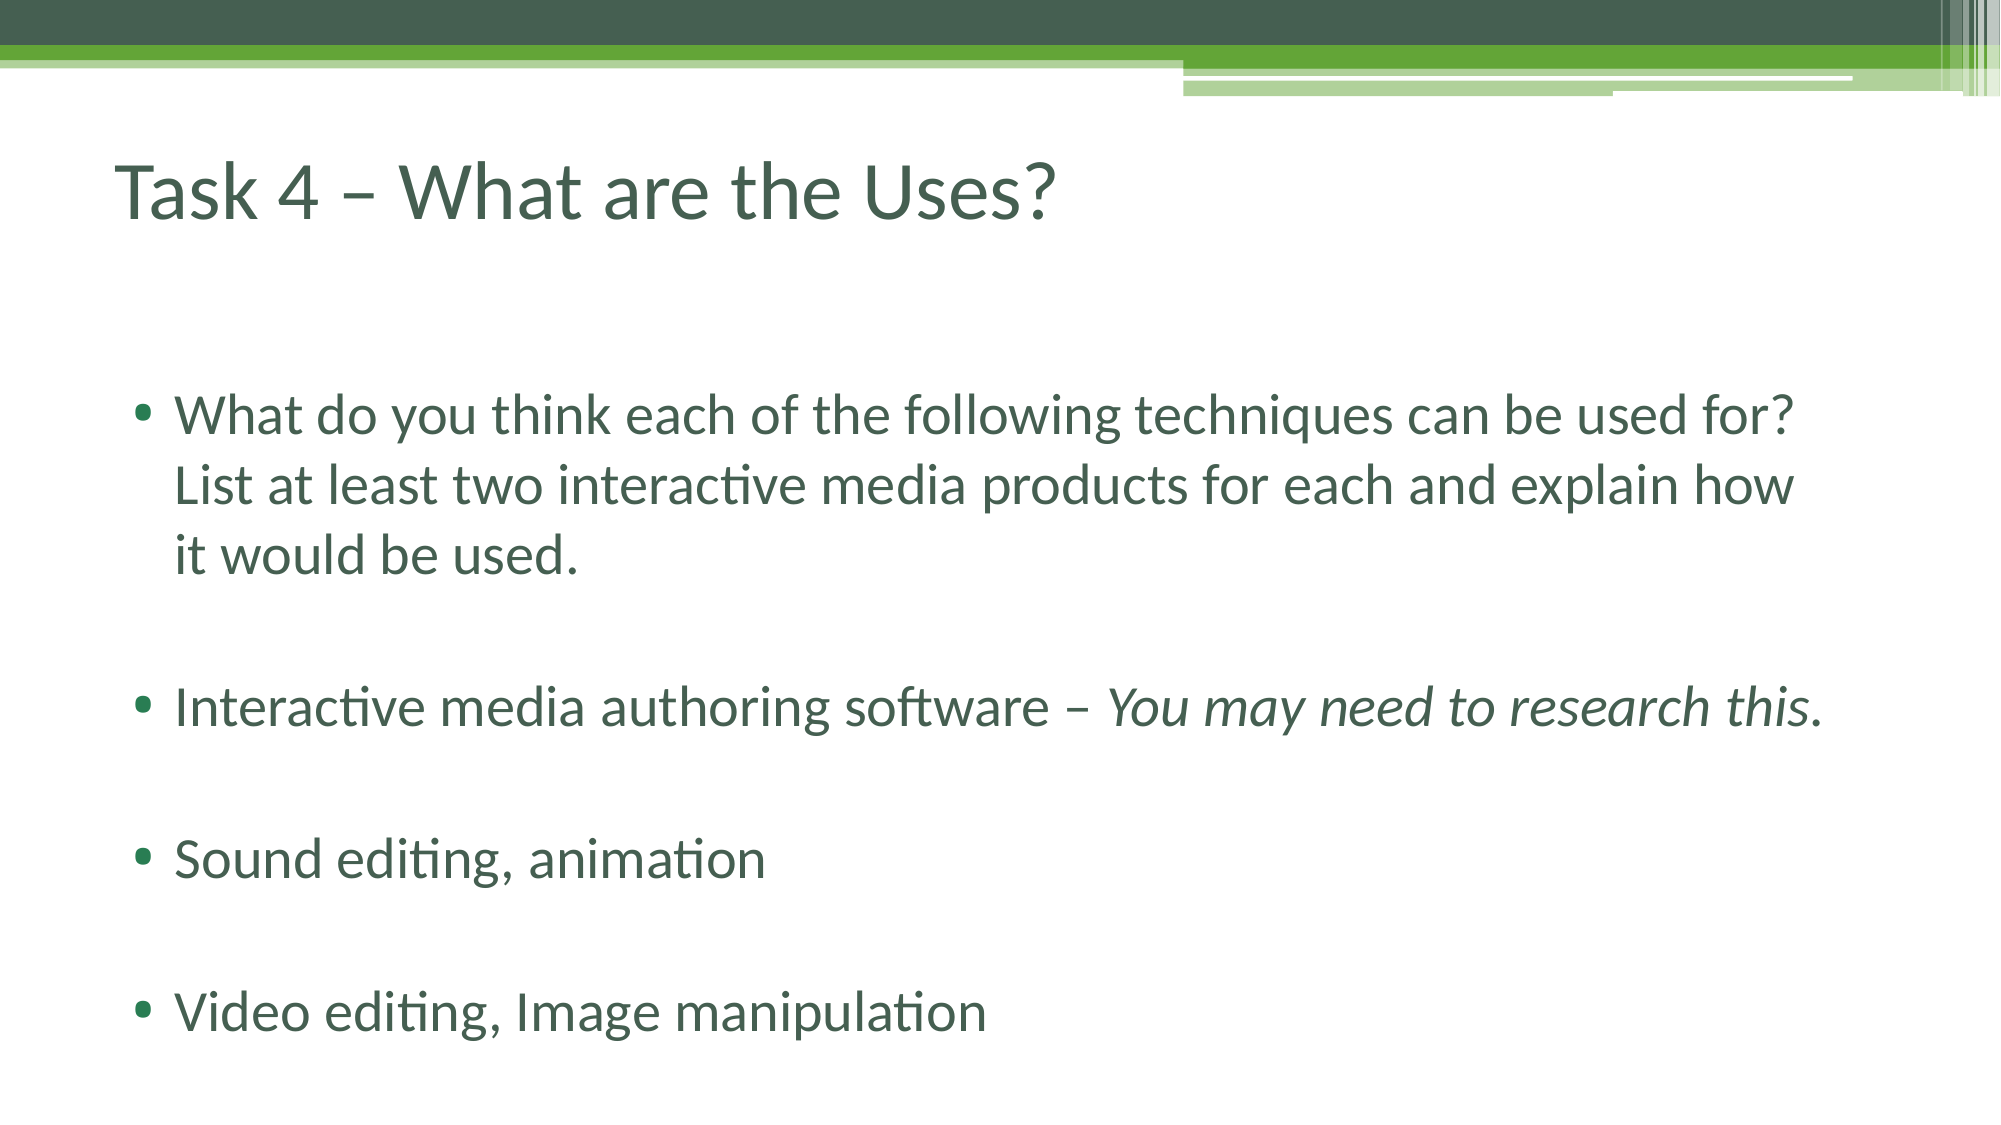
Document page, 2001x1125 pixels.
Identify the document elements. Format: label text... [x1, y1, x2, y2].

title Task 4 – What are the Uses? [99, 124, 1900, 248]
list What do you think each of the following techniques can be used for? List at least two interactive media products for each and explain how it would be used. Interactive media authoring software – You may need to research this. Sound editing, animation Video editing, Image manipulation [99, 368, 1845, 1079]
